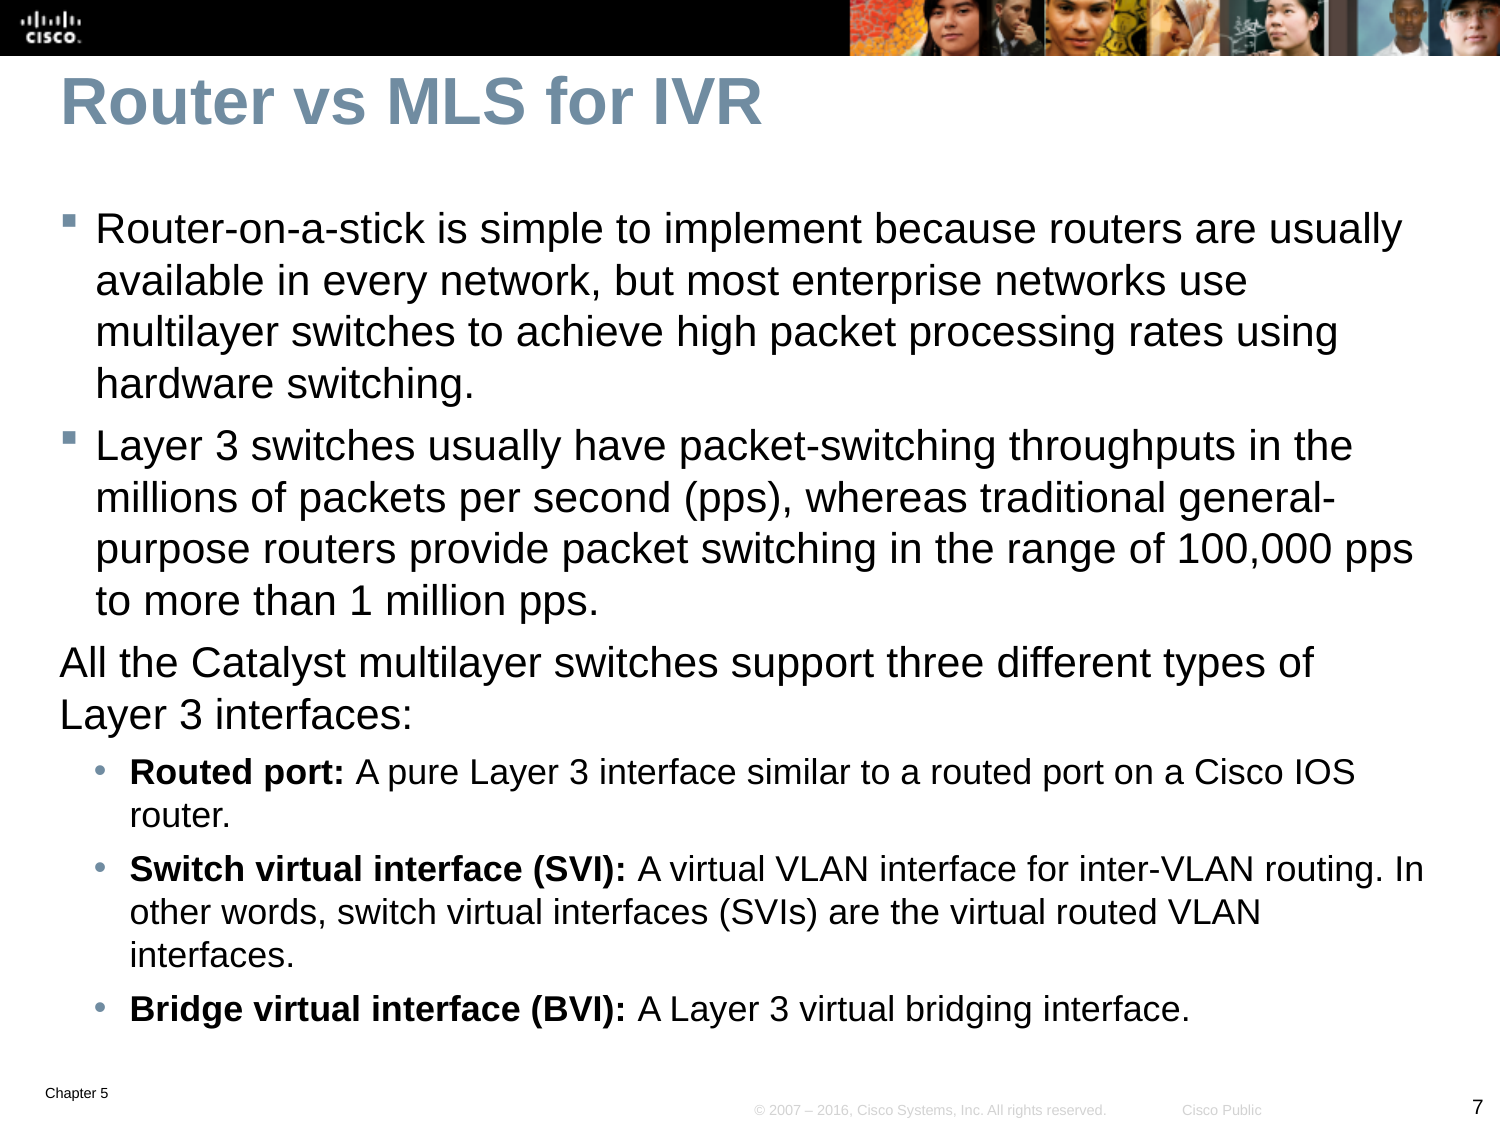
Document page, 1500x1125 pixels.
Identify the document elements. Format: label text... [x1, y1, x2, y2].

title Router vs MLS for IVR [45, 59, 1444, 182]
list Router-on-a-stick is simple to implement because routers are usually available in every network, but most enterprise networks use multilayer switches to achieve high packet processing rates using hardware switching. Layer 3 switches usually have packet-switching throughputs in the millions of packets per second (pps), whereas traditional general-purpose routers provide packet switching in the range of 100,000 pps to more than 1 million pps. All the Catalyst multilayer switches support three different types of Layer 3 interfaces: Routed port: A pure Layer 3 interface similar to a routed port on a Cisco IOS router. Switch virtual interface (SVI): A virtual VLAN interface for inter-VLAN routing. In other words, switch virtual interfaces (SVIs) are the virtual routed VLAN interfaces. Bridge virtual interface (BVI): A Layer 3 virtual bridging interface. [45, 193, 1444, 1037]
picture [0, 0, 1500, 56]
